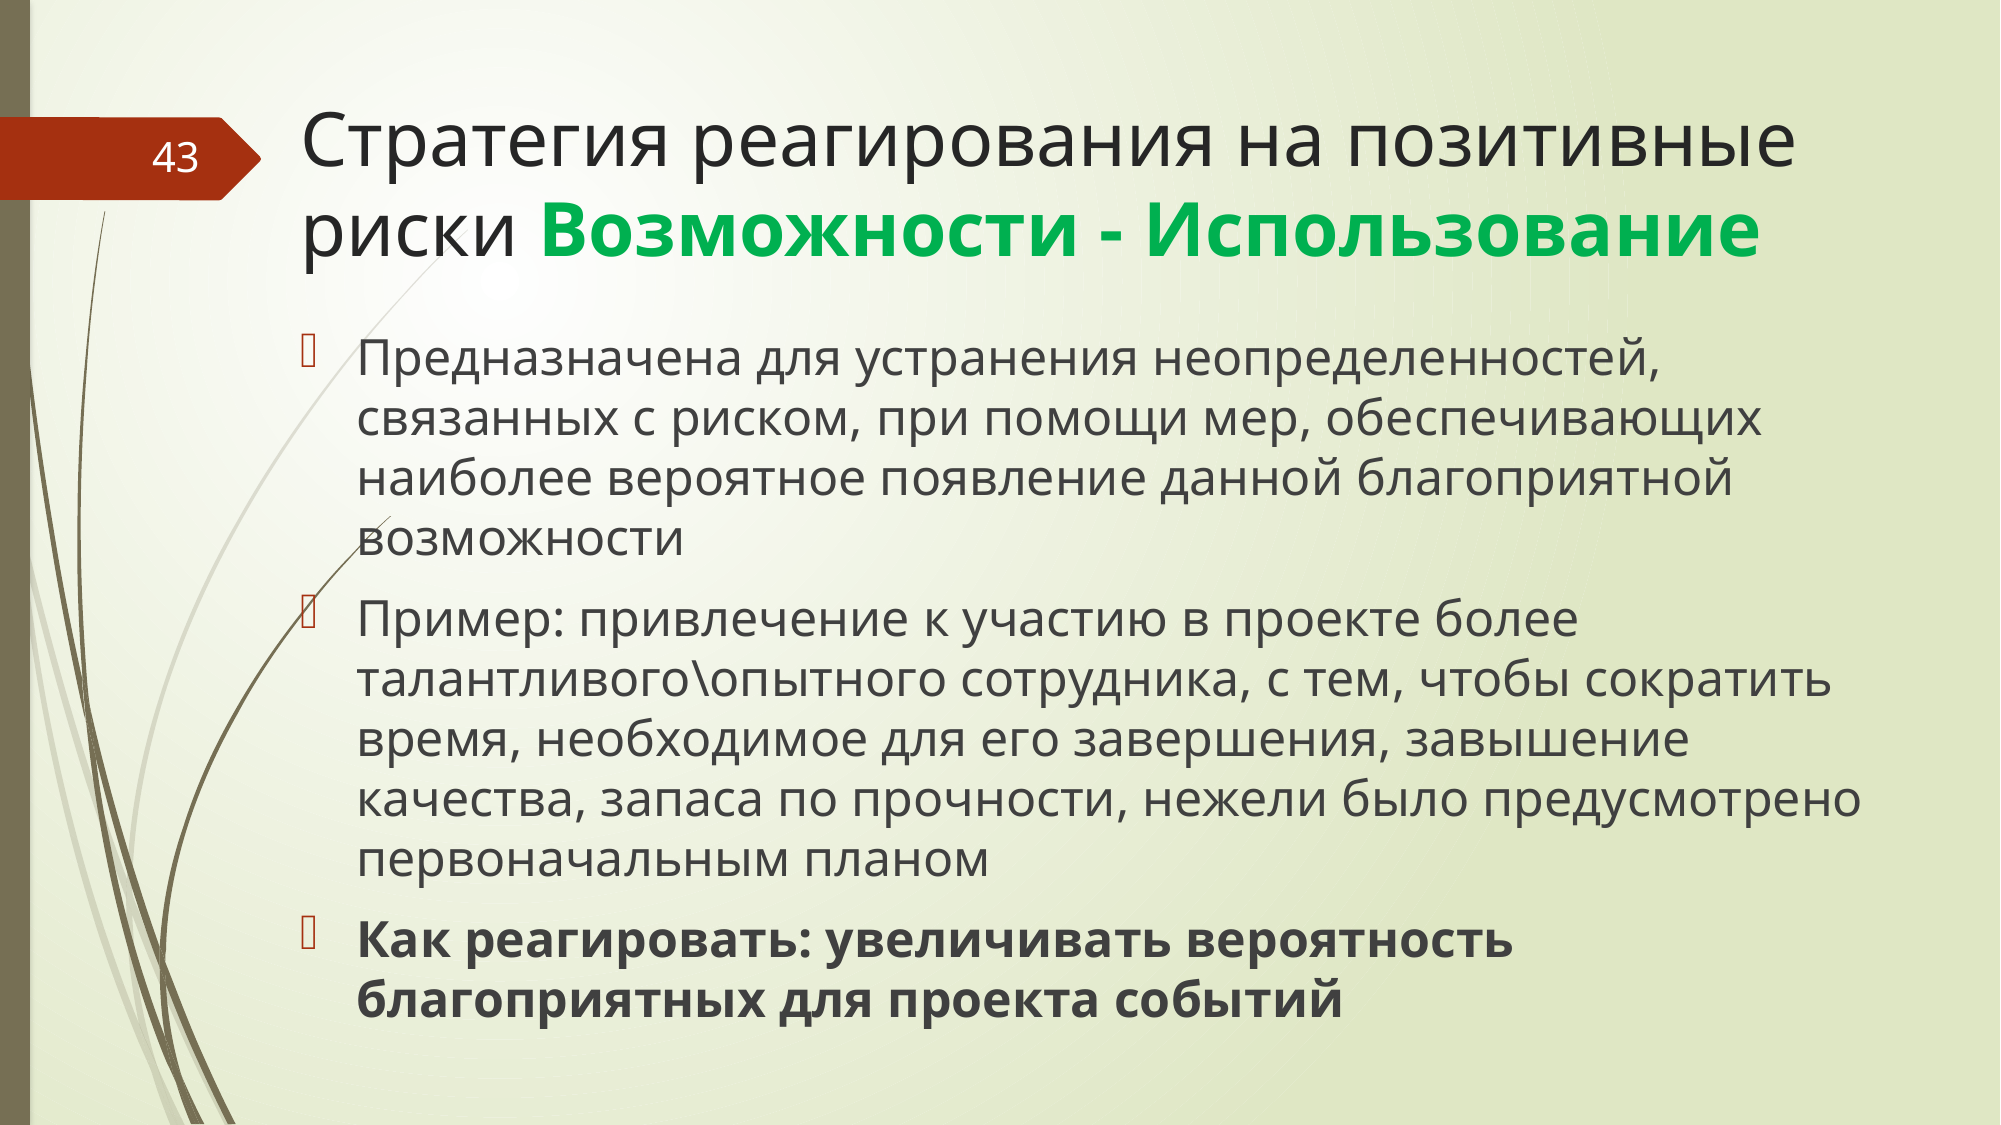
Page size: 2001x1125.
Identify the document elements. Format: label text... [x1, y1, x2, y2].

list Предназначена для устранения неопределенностей, связанных с риском, при помощи мер, обеспечивающих наиболее вероятное появление данной благоприятной возможности Пример: привлечение к участию в проекте более талантливого\опытного сотрудника, с тем, чтобы сократить время, необходимое для его завершения, завышение качества, запаса по прочности, нежели было предусмотрено первоначальным планом Как реагировать: увеличивать вероятность благоприятных для проекта событий [285, 318, 1888, 1060]
slide_number 43 [87, 129, 216, 190]
title Стратегия реагирования на позитивные риски Возможности - Использование [285, 84, 1888, 295]
